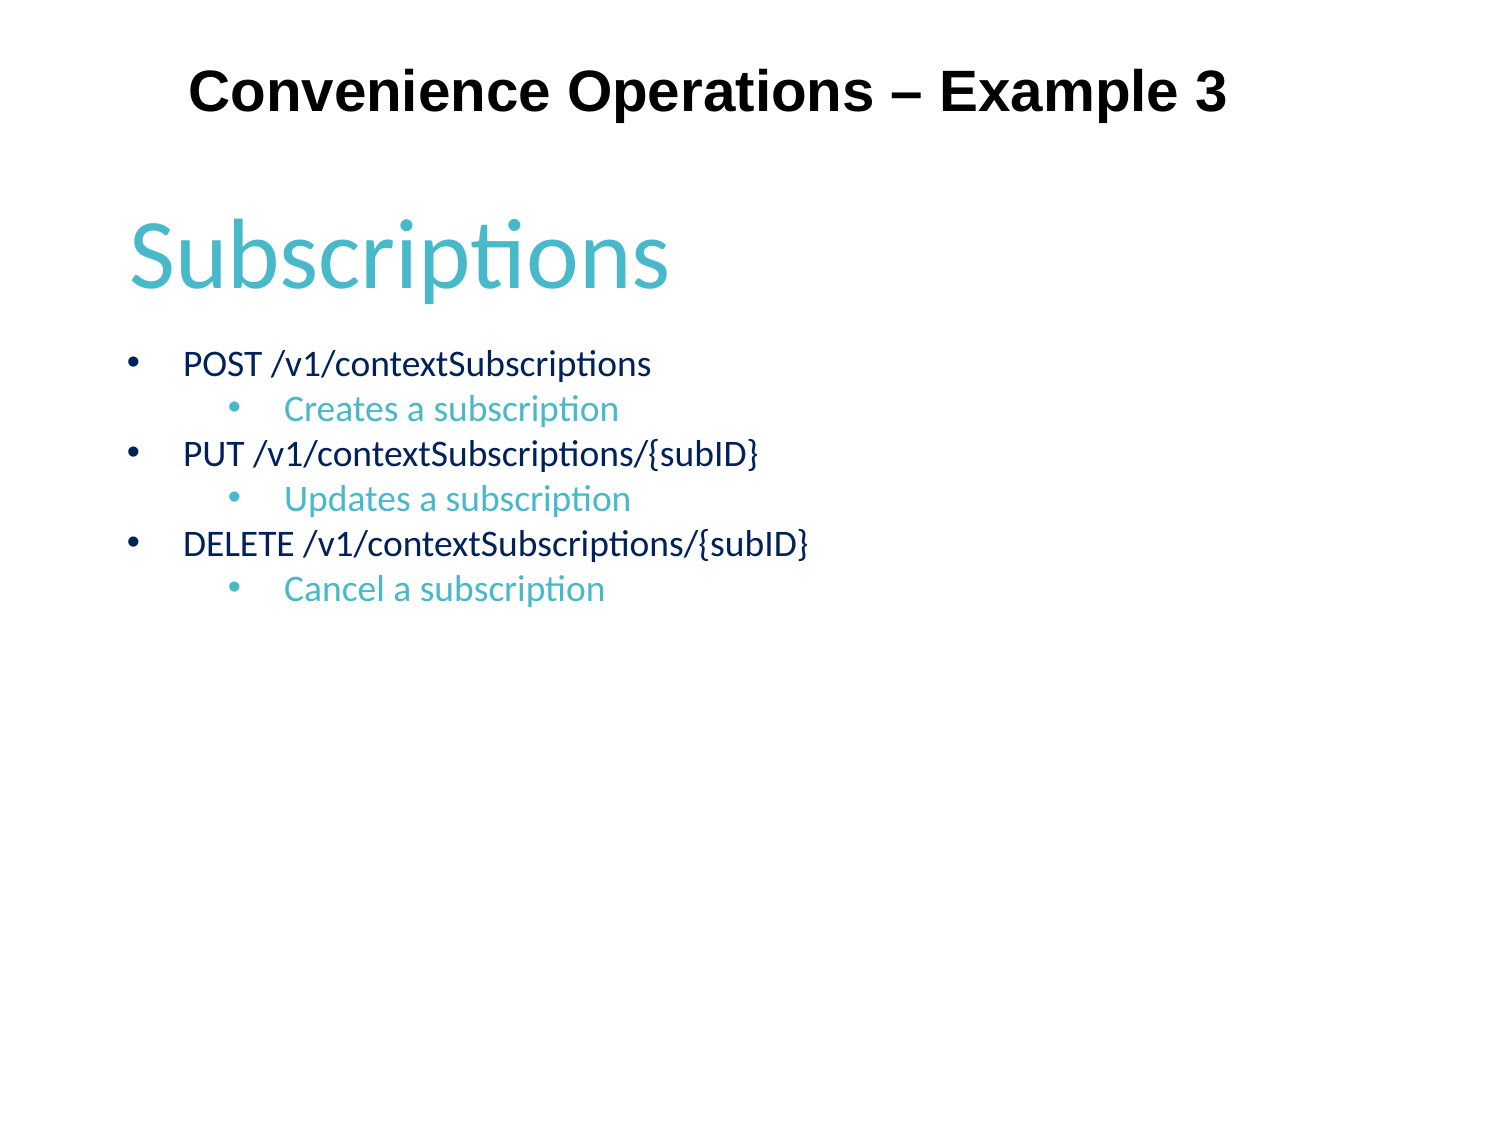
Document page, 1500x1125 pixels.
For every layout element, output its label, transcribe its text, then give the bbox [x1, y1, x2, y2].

title Convenience Operations – Example 3 [57, 47, 1361, 130]
text_box POST /v1/contextSubscriptions Creates a subscription PUT /v1/contextSubscriptions/{subID} Updates a subscription DELETE /v1/contextSubscriptions/{subID} Cancel a subscription [112, 331, 1400, 707]
text_box Subscriptions [114, 180, 1223, 316]
